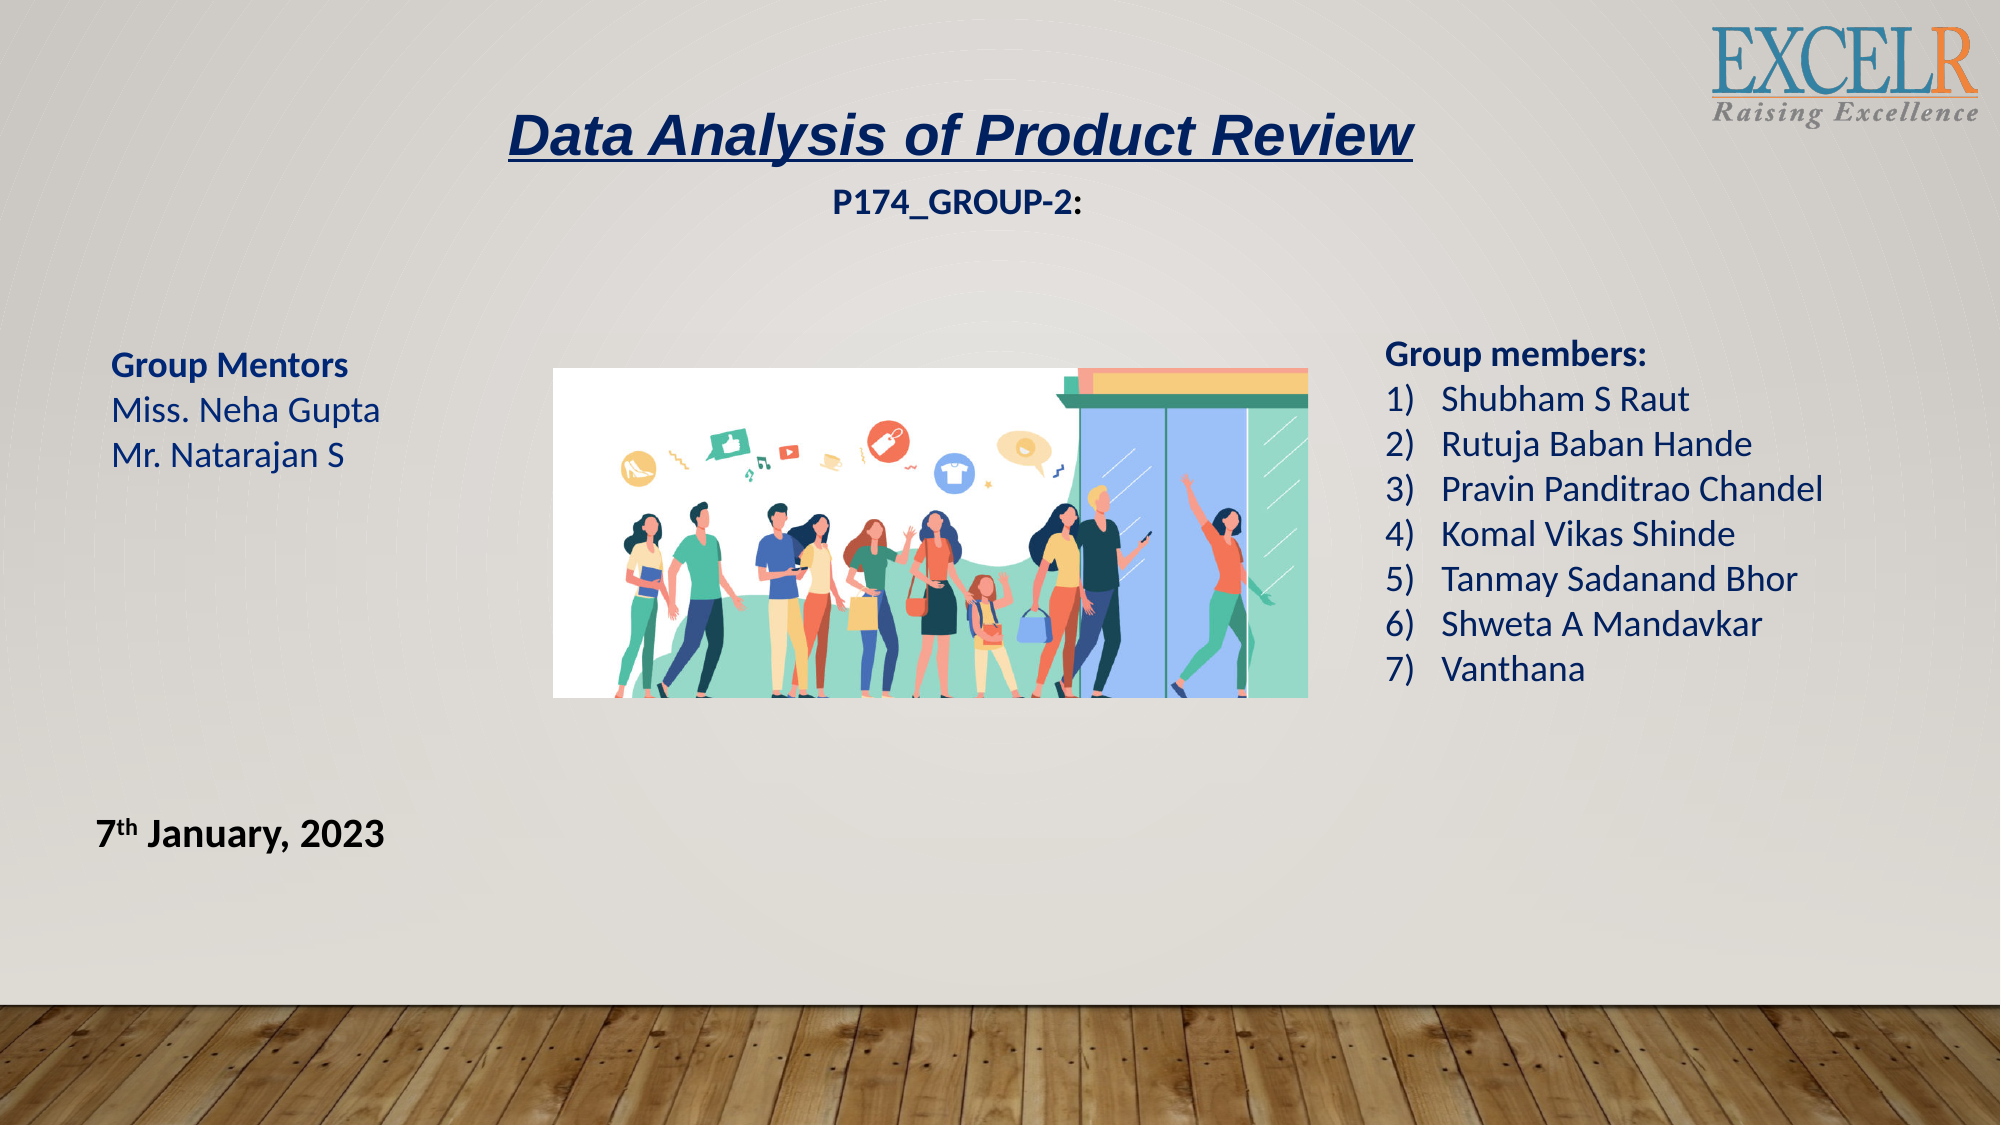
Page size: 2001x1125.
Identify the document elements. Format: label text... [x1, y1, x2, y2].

text_box Group Mentors Miss. Neha Gupta Mr. Natarajan S [96, 332, 477, 573]
picture [0, 1005, 2000, 1125]
text_box Group members: Shubham S Raut Rutuja Baban Hande Pravin Panditrao Chandel Komal Vikas Shinde Tanmay Sadanand Bhor Shweta A Mandavkar Vanthana [1370, 321, 1925, 696]
picture [552, 368, 1309, 699]
text_box P174_GROUP-2: [817, 169, 1309, 229]
picture [1712, 26, 1978, 129]
text_box Data Analysis of Product Review [341, 90, 1580, 175]
subtitle 7th January, 2023 [70, 788, 590, 875]
